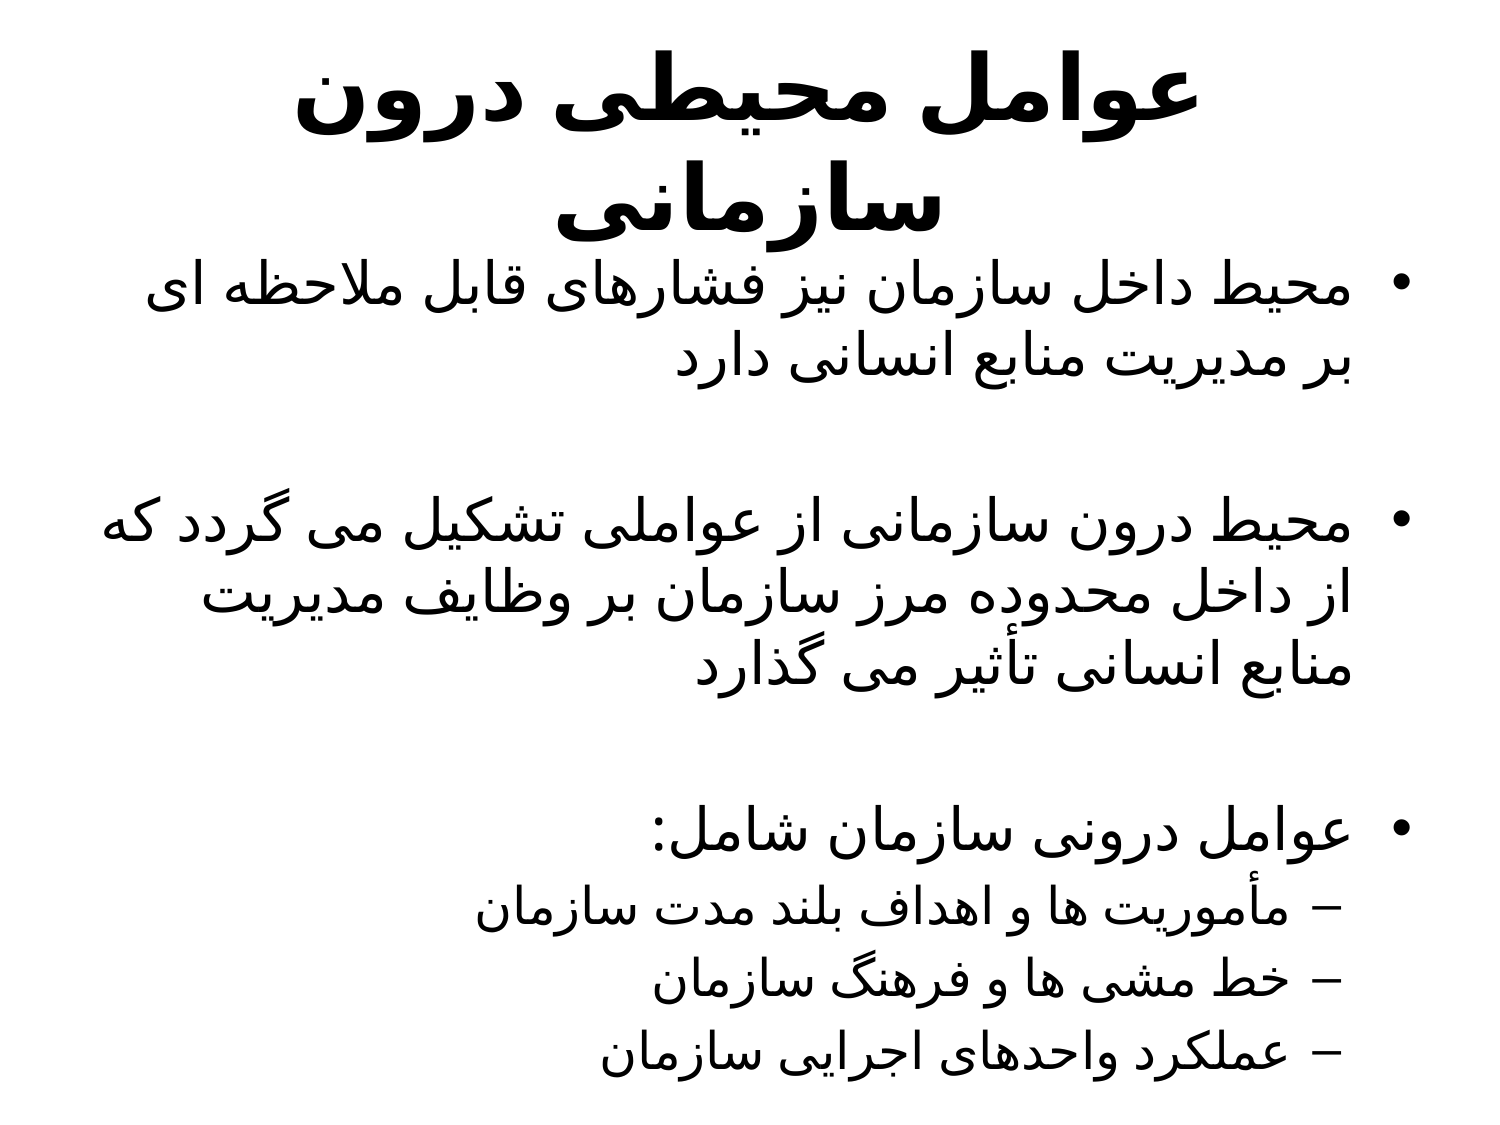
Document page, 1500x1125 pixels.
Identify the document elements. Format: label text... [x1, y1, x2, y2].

list محيط داخل سازمان نيز فشارهاى قابل ملاحظه اى بر مديريت منابع انسانى دارد محيط درون سازمانى از عواملى تشكيل مى گردد كه از داخل محدوده مرز سازمان بر وظايف مديريت منابع انسانى تأثير مى گذارد عوامل درونى سازمان شامل: مأموريت ها و اهداف بلند مدت سازمان خط مشى ها و فرهنگ سازمان عملكرد واحدهاى اجرايى سازمان [75, 237, 1425, 1088]
title عوامل محيطى درون سازمانى [75, 45, 1425, 233]
